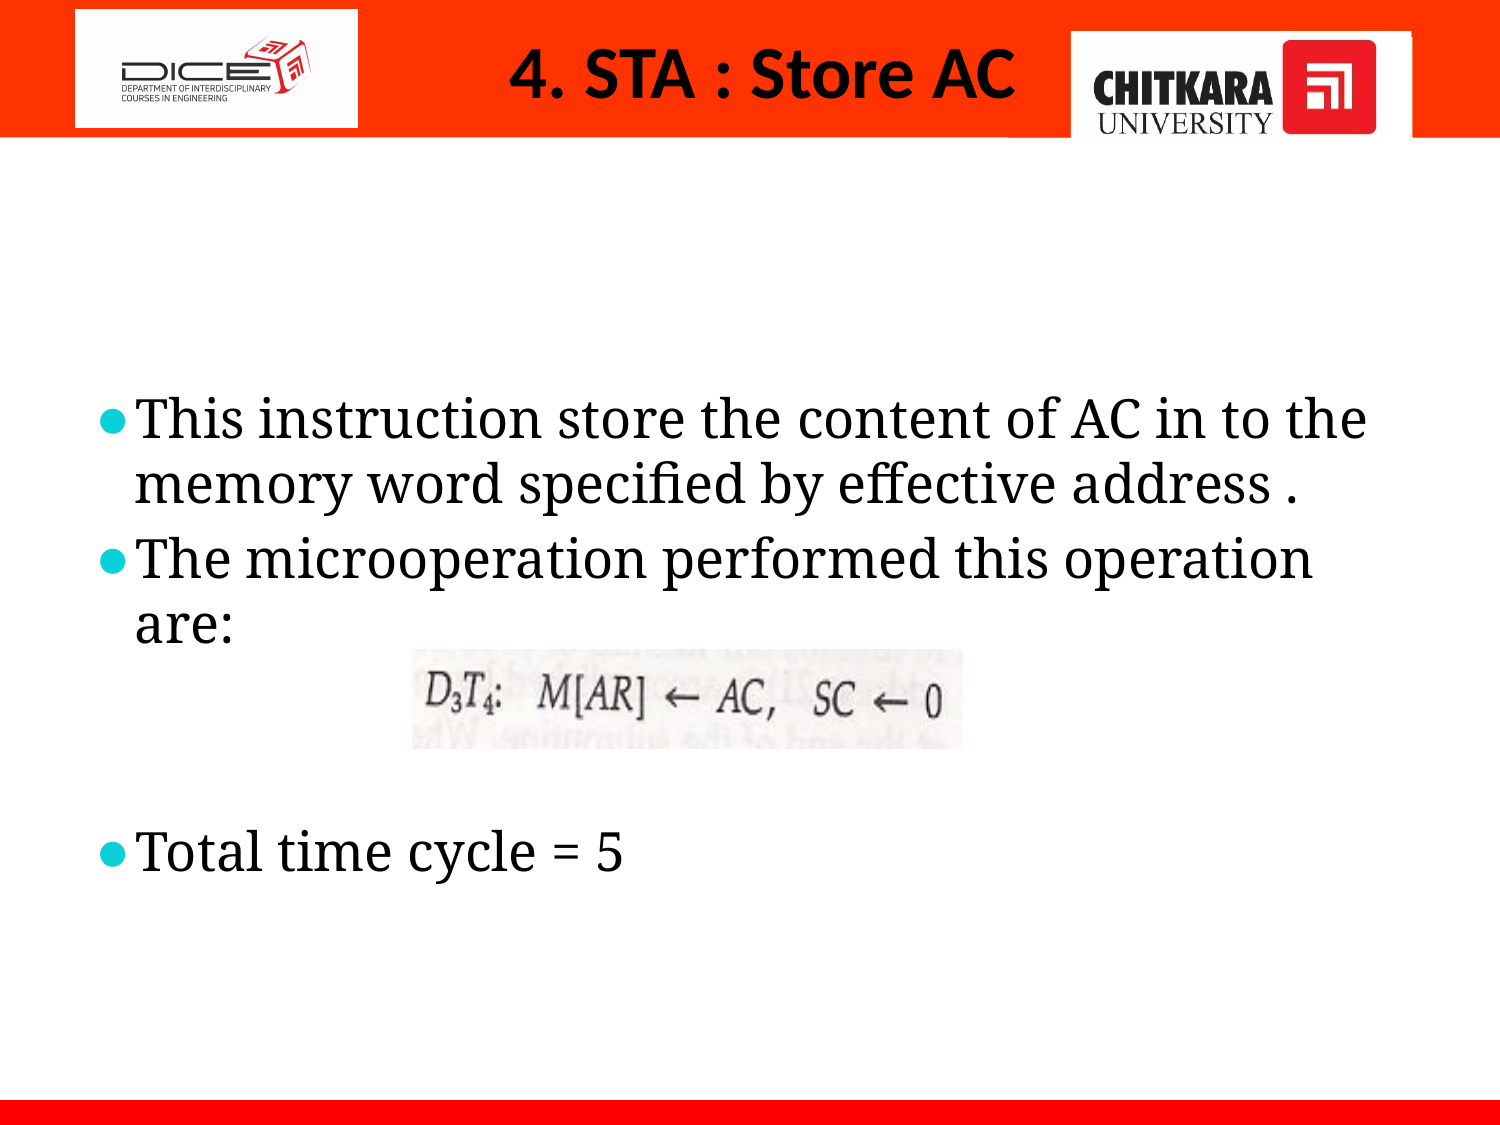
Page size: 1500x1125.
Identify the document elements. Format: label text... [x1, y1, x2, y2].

picture [412, 649, 963, 749]
list This instruction store the content of AC in to the memory word specified by effective address . The microoperation performed this operation are: Total time cycle = 5 [75, 224, 1425, 1038]
picture [1074, 37, 1391, 138]
text_box 4. STA : Store AC [494, 0, 1063, 138]
picture [74, 9, 358, 129]
